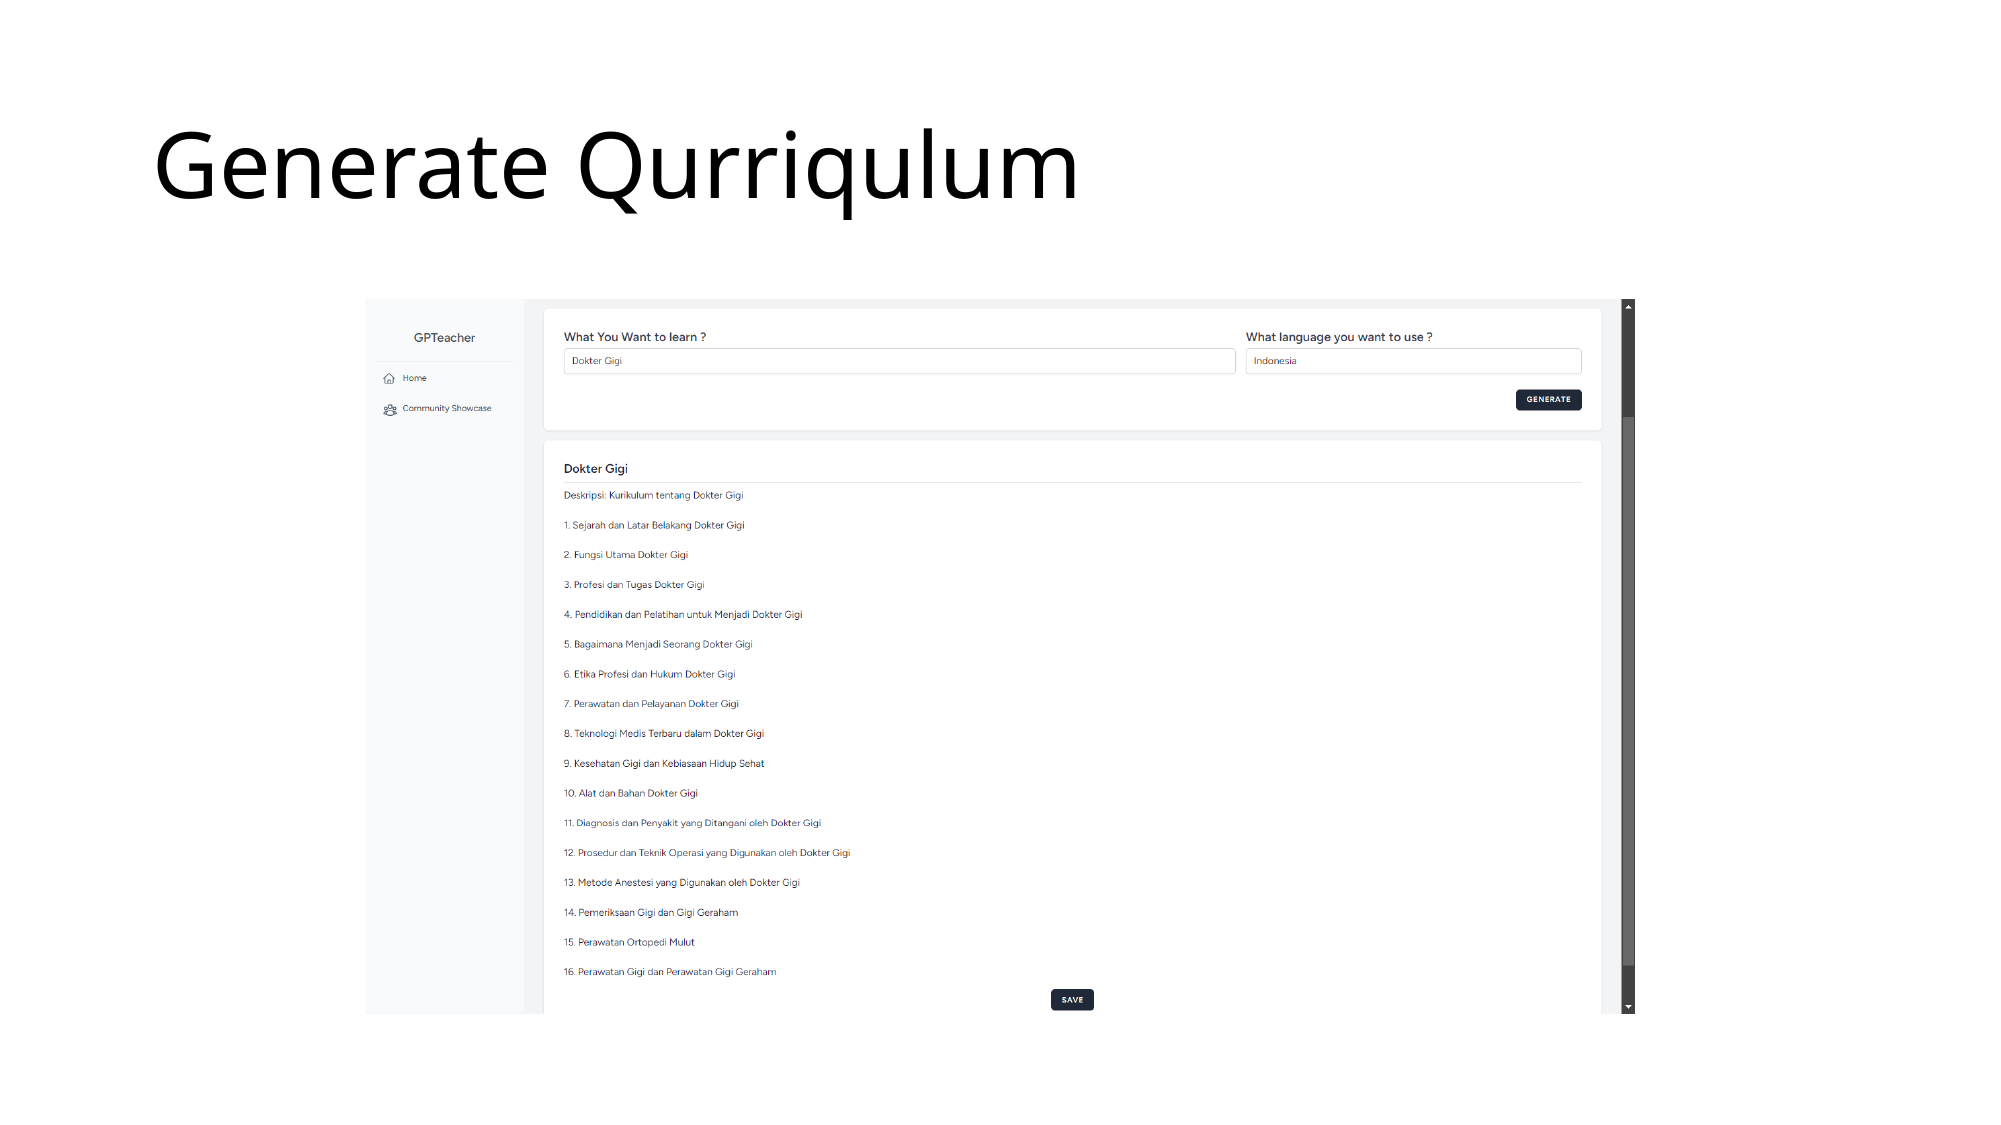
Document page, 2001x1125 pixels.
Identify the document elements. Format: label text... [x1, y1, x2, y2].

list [365, 299, 1635, 1014]
title Generate Qurriqulum [137, 59, 1863, 278]
